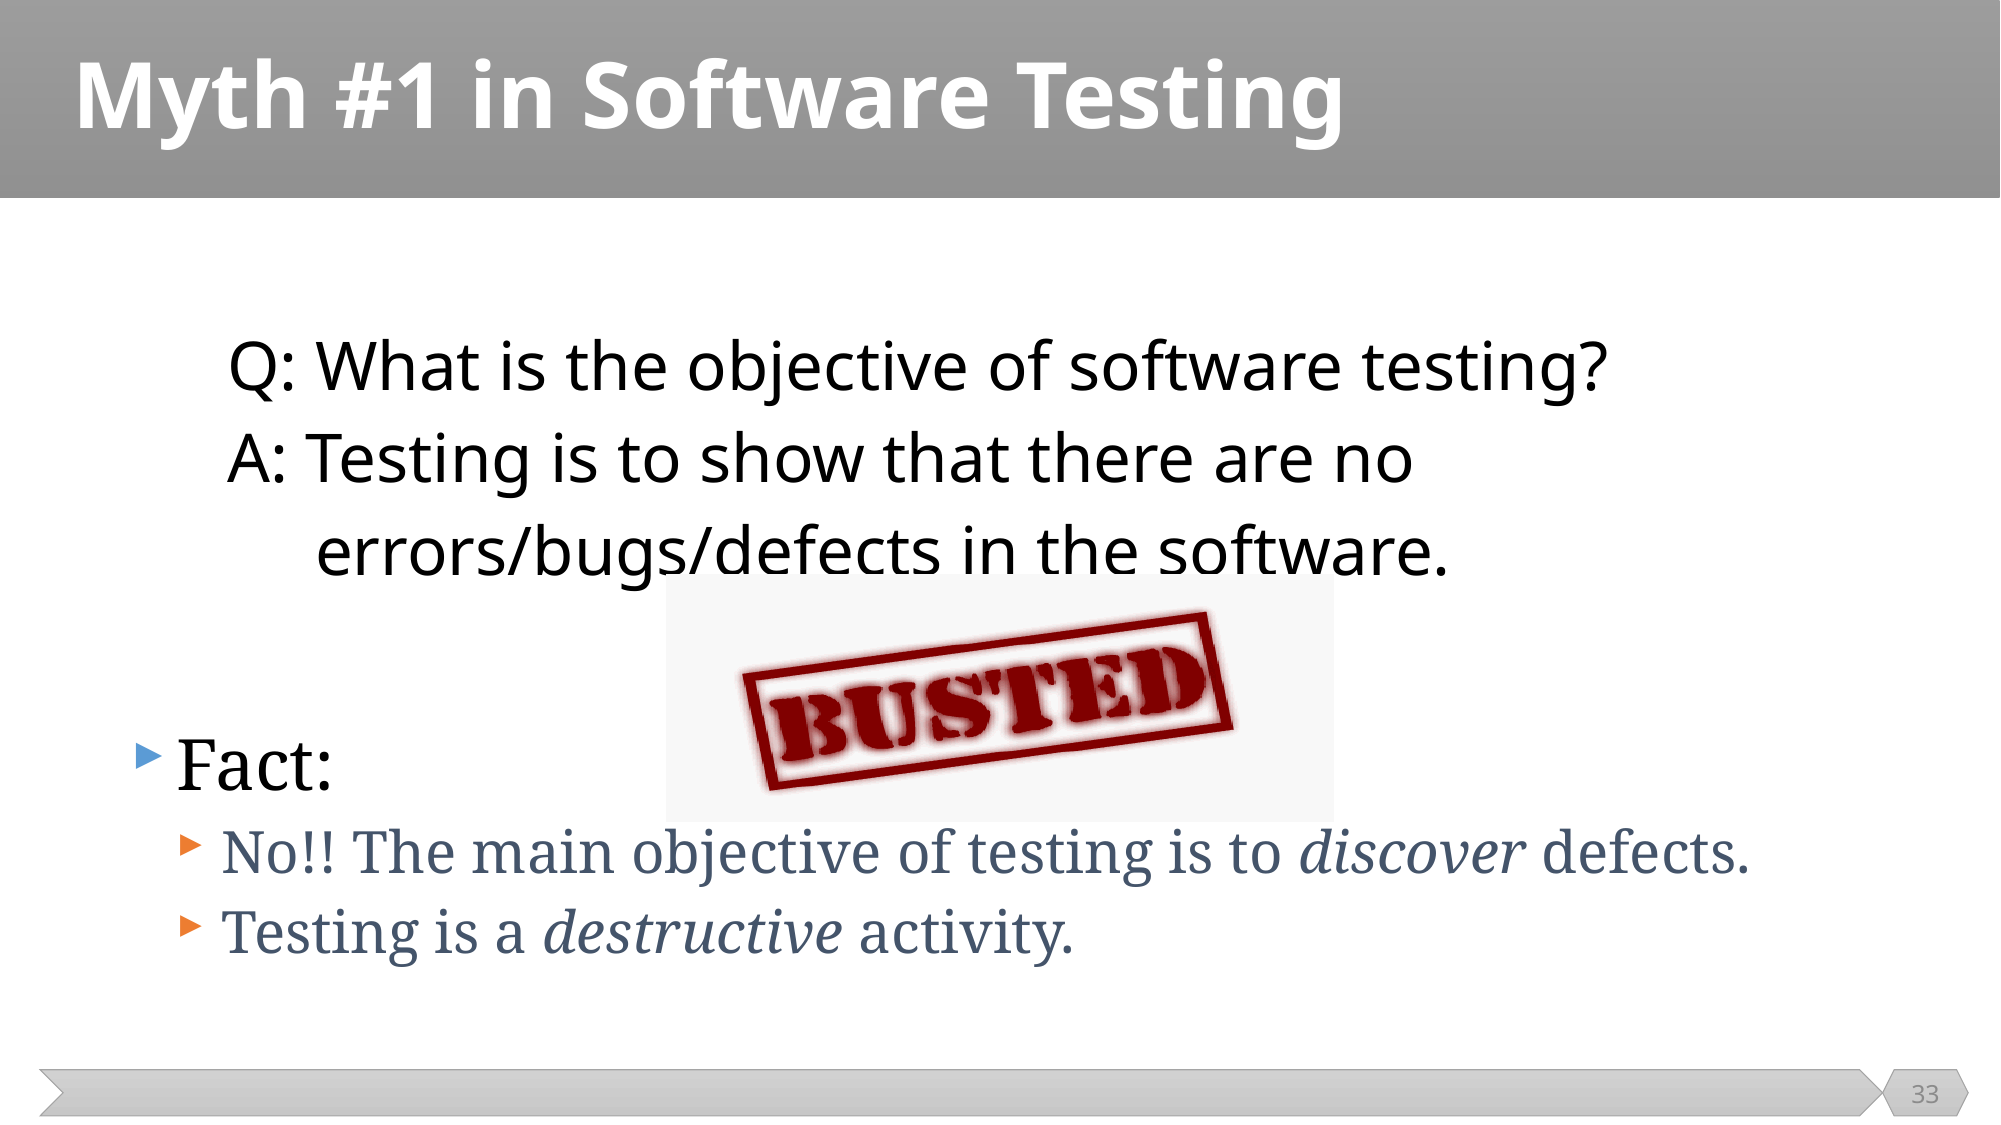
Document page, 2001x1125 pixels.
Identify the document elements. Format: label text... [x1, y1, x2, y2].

slide_number 33 [1882, 1065, 1969, 1125]
text_box Fact: No!! The main objective of testing is to discover defects. Testing is a destructive activity. [116, 712, 1934, 1013]
picture [666, 574, 1334, 822]
title Myth #1 in Software Testing [56, 0, 1969, 199]
list Q: What is the objective of software testing? A: Testing is to show that there are no errors/bugs/defects in the software. [212, 324, 1788, 600]
